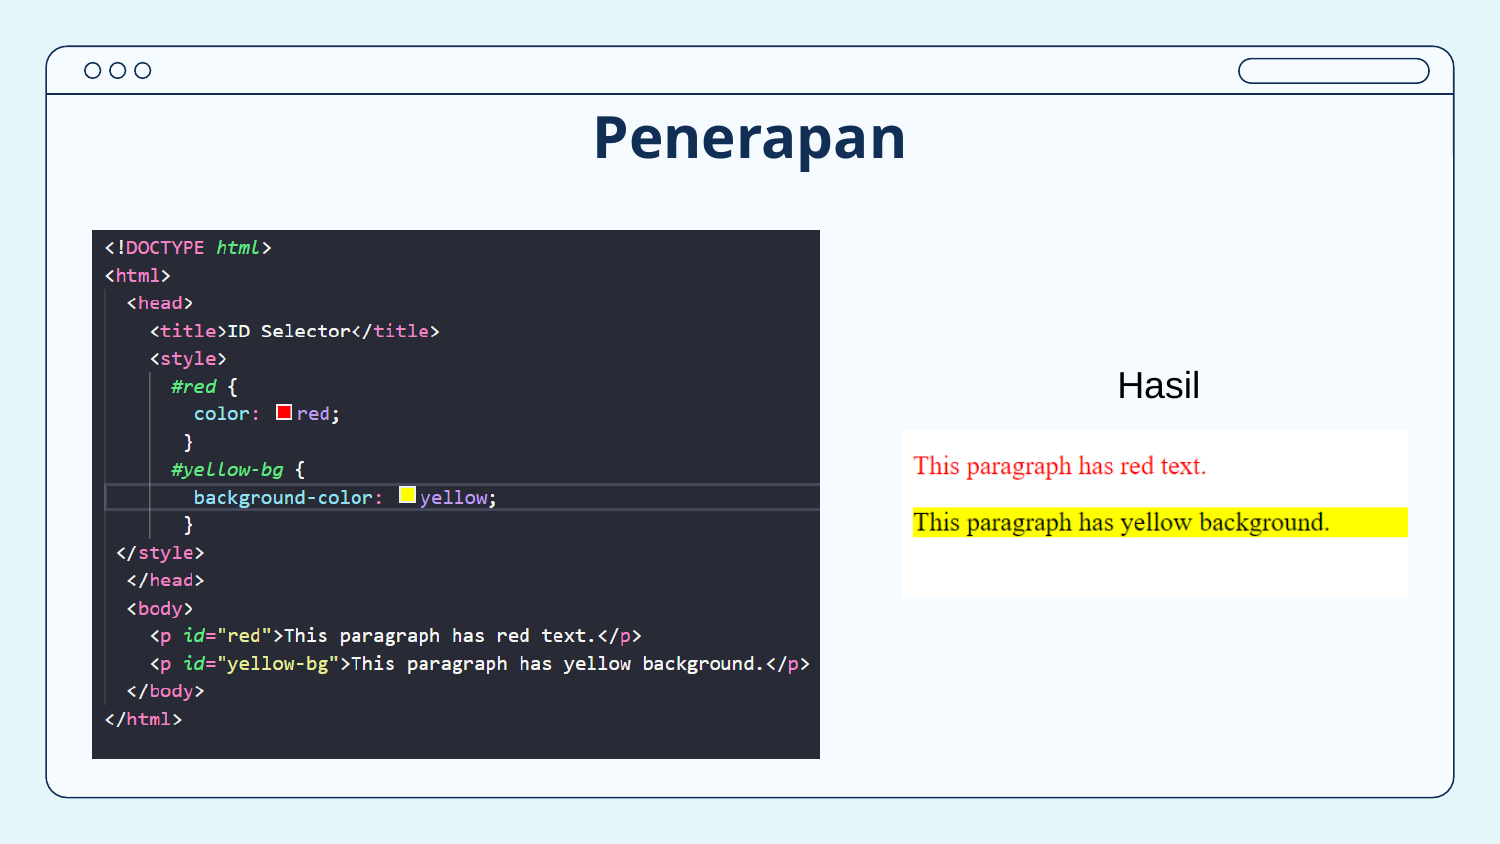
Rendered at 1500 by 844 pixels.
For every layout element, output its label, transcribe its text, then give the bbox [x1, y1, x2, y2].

title Penerapan [118, 85, 1382, 180]
picture [902, 430, 1408, 597]
text_box Hasil [1102, 353, 1319, 414]
picture [92, 230, 821, 759]
